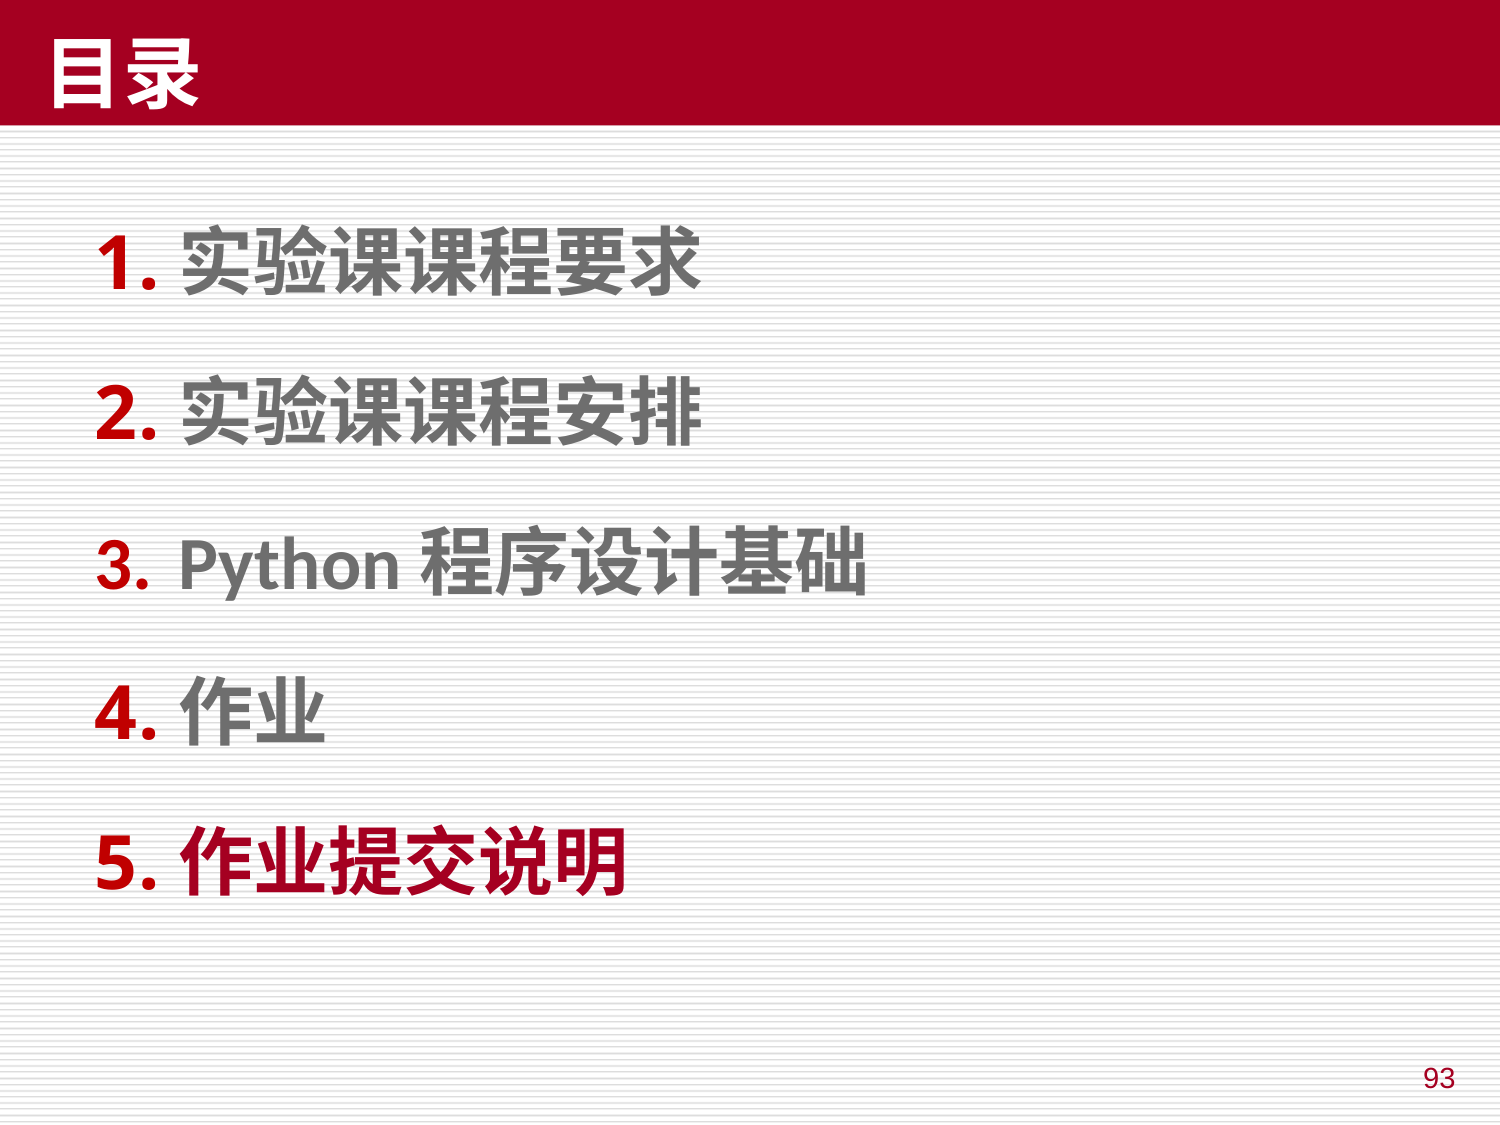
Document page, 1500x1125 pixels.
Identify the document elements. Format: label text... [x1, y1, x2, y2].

list 实验课课程要求 实验课课程安排 Python程序设计基础 作业 作业提交说明 [79, 162, 1366, 1082]
picture [0, 126, 1500, 1125]
slide_number 93 [1145, 1052, 1471, 1112]
title 目录 [0, 0, 1500, 126]
